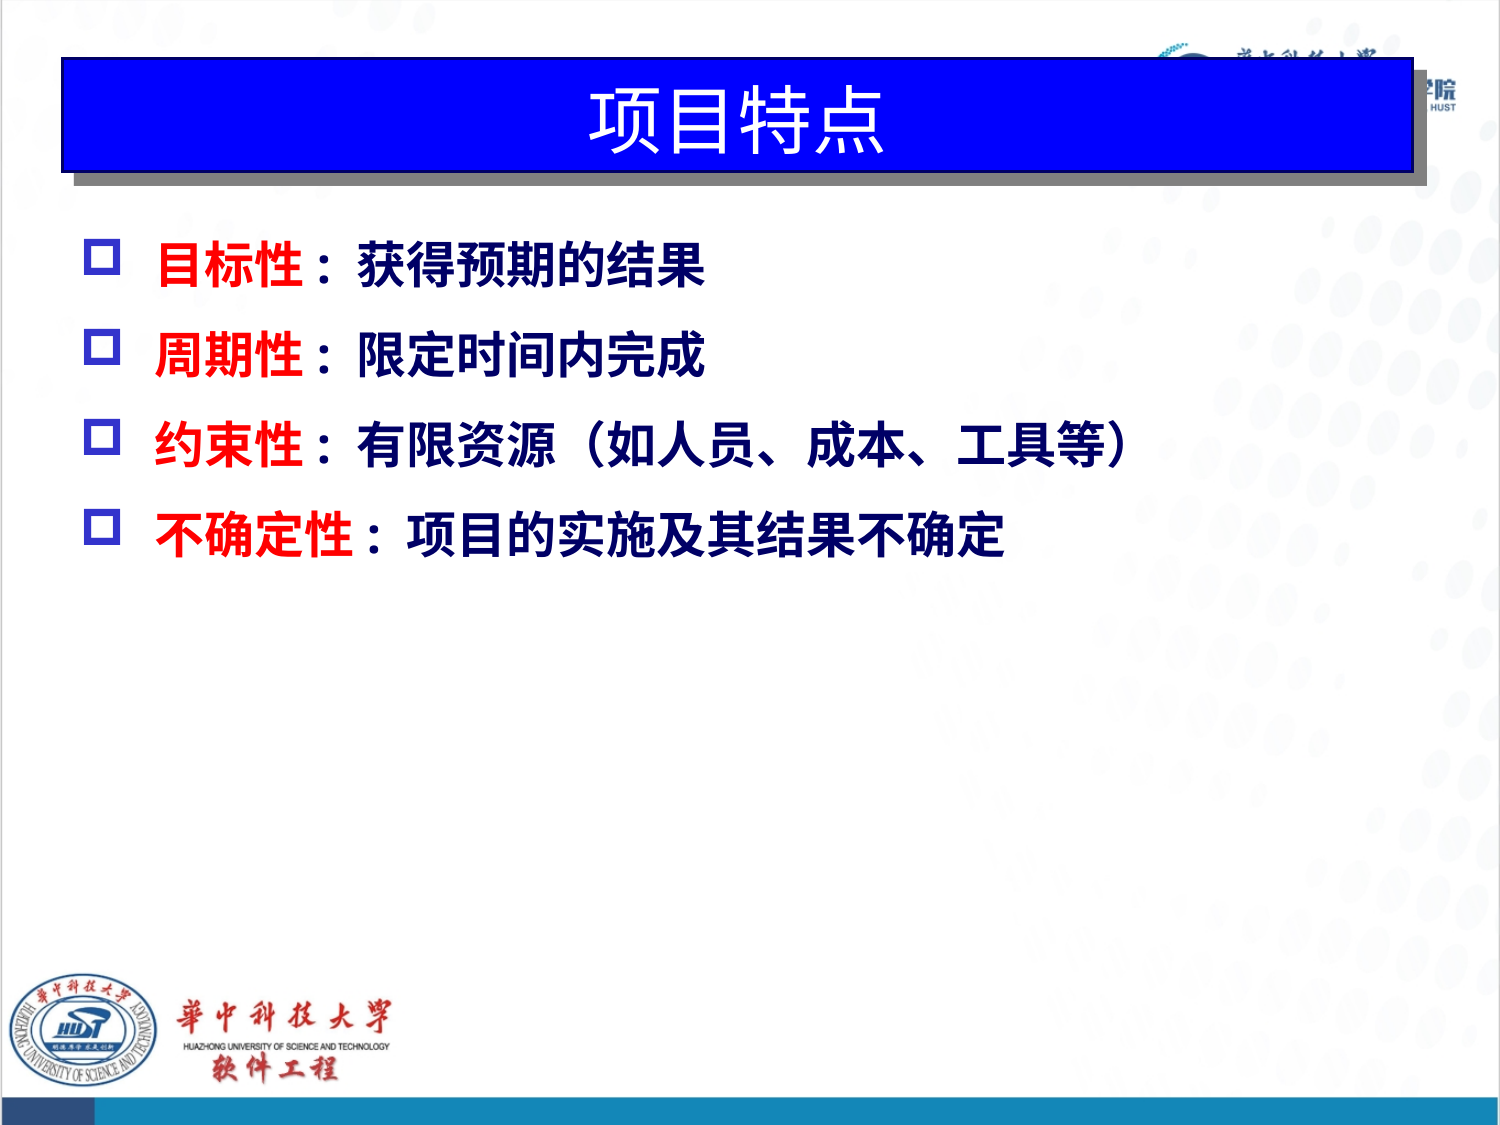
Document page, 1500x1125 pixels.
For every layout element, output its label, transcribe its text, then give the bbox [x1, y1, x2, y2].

list 目标性: 获得预期的结果 周期性: 限定时间内完成 约束性: 有限资源（如人员、成本、工具等） 不确定性: 项目的实施及其结果不确定 [64, 196, 1407, 598]
picture [0, 0, 1500, 1125]
title 项目特点 [61, 57, 1414, 173]
